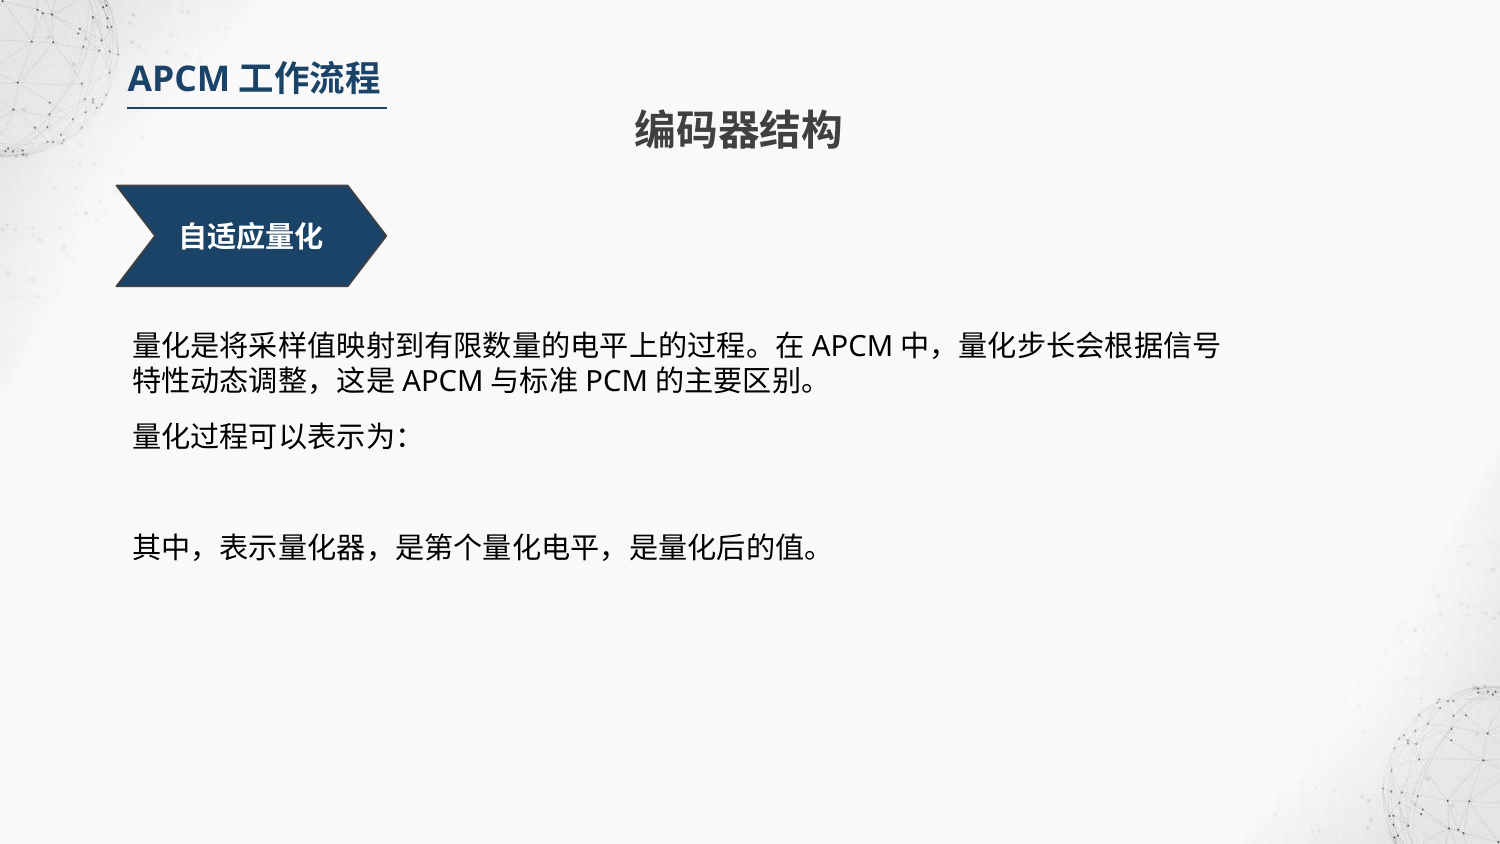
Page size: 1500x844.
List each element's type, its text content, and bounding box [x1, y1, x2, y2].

text_box 自适应量化 [116, 185, 387, 287]
text_box 编码器结构 [594, 96, 884, 162]
text_box APCM工作流程 [116, 50, 488, 105]
picture [0, 0, 1500, 844]
